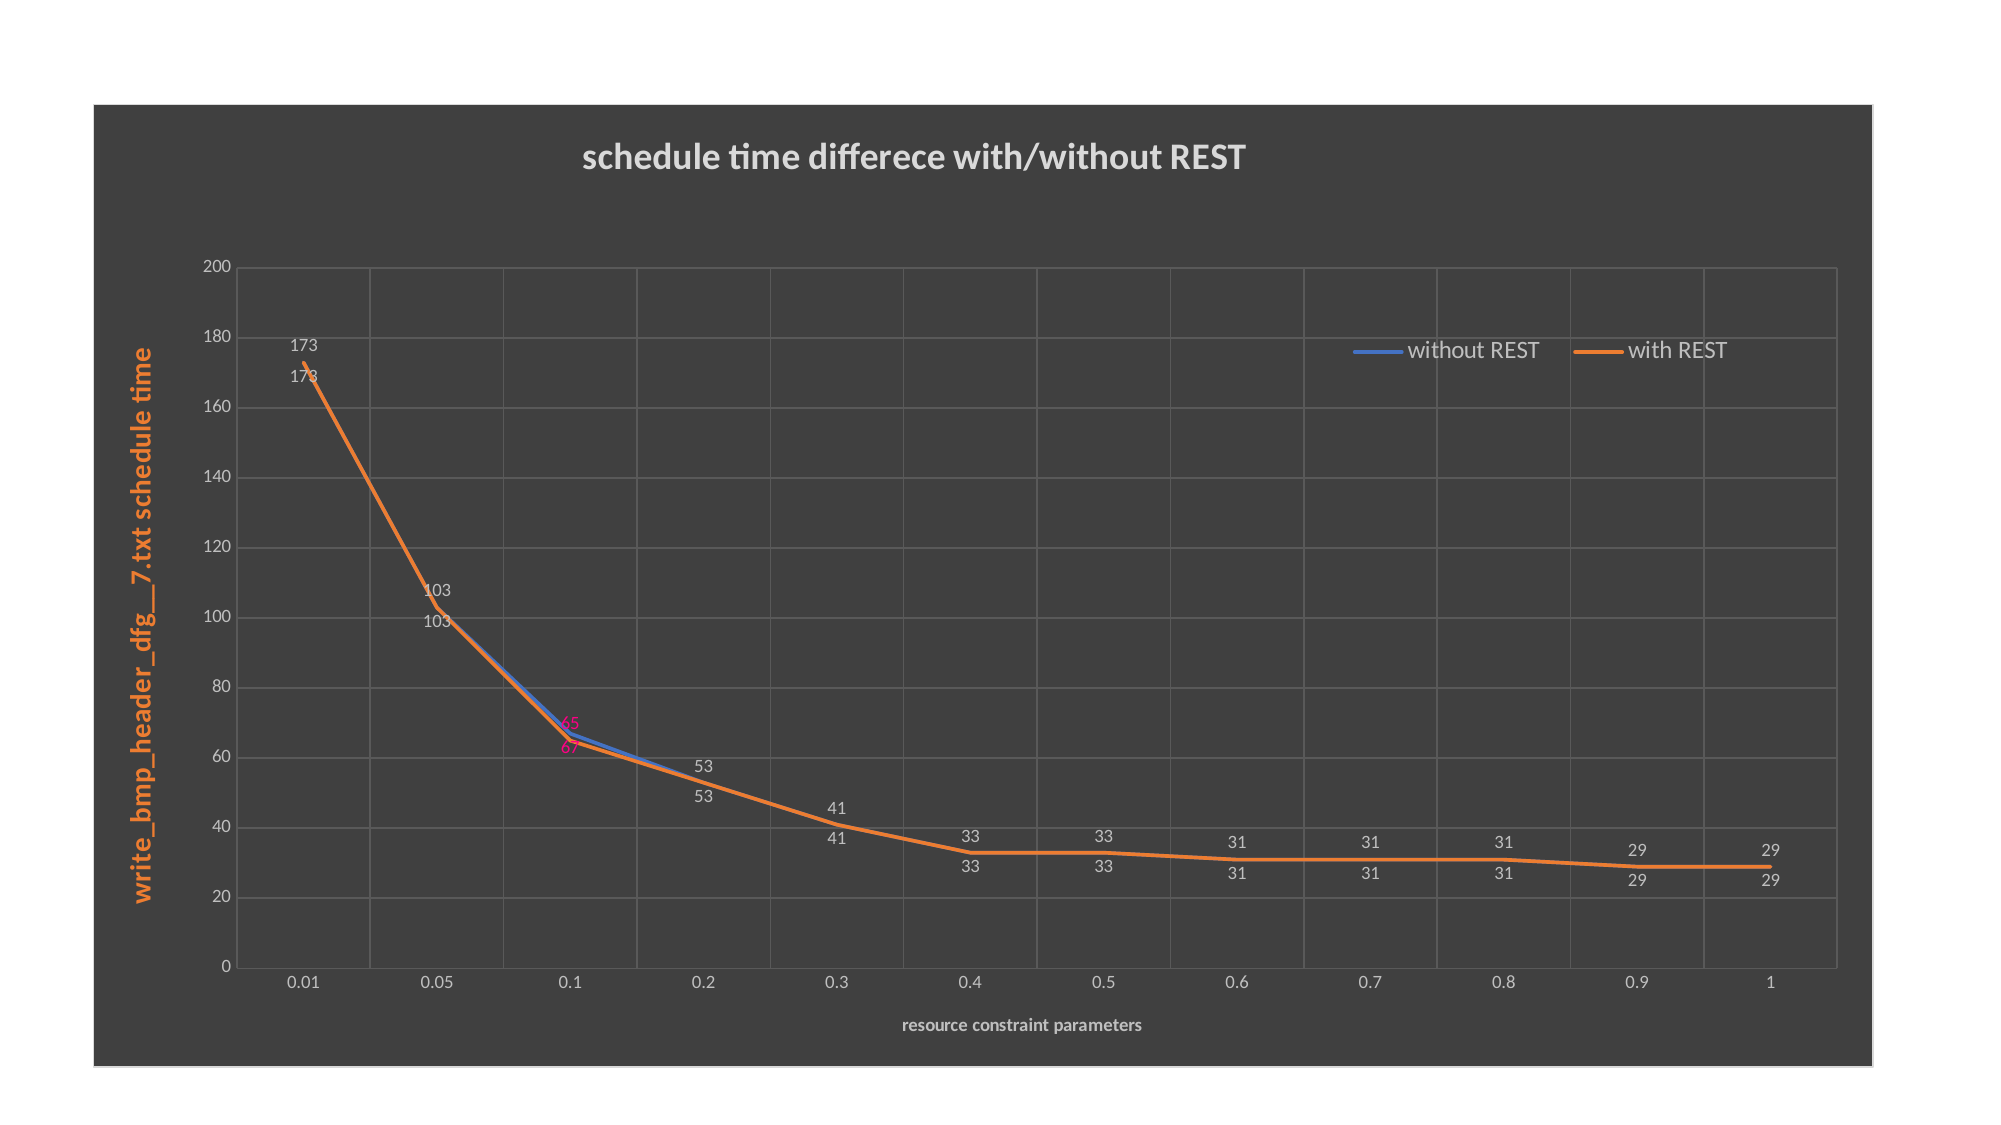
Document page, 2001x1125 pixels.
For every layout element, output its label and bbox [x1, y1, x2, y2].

chart [92, 103, 1874, 1068]
